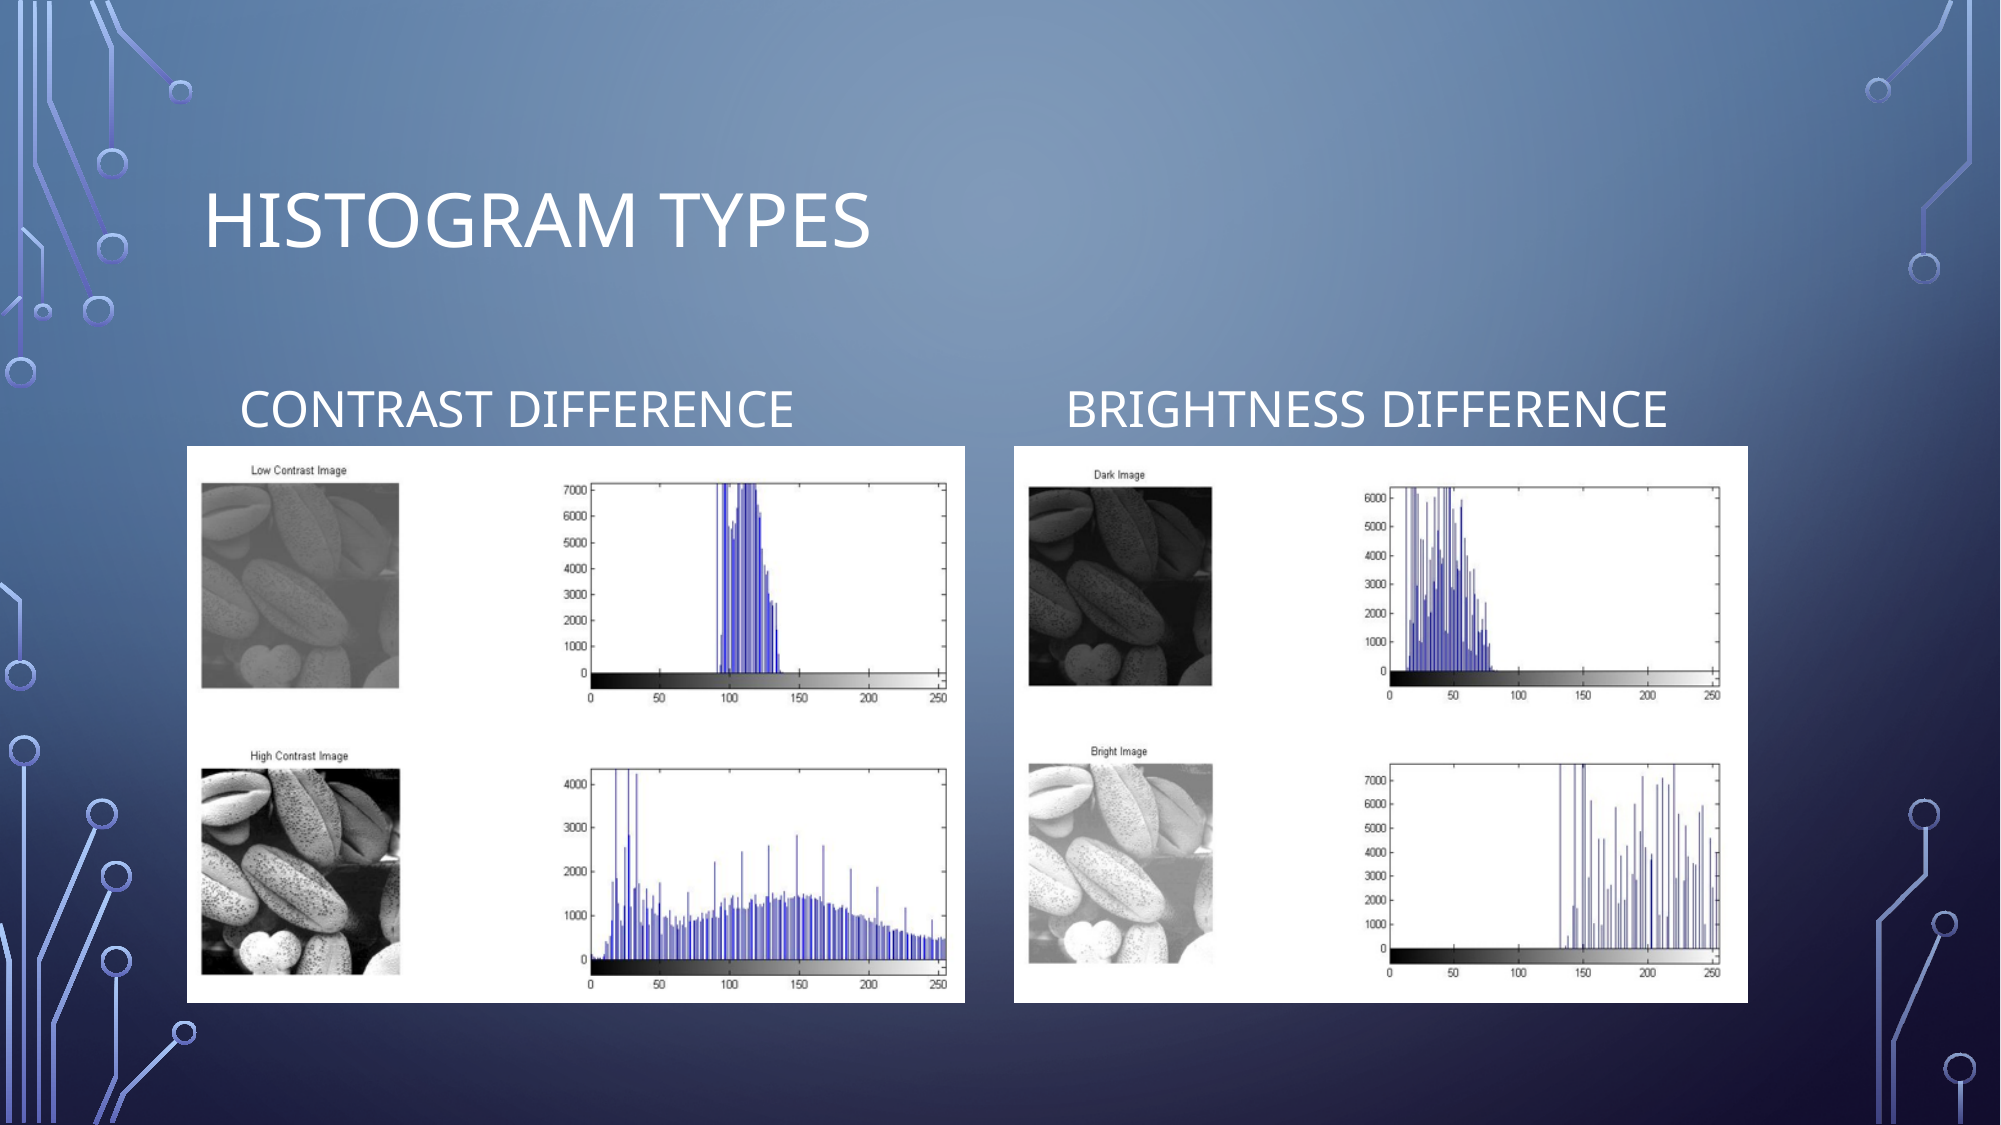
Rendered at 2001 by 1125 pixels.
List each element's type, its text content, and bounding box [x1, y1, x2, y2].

list Contrast difference [224, 369, 988, 446]
list Brightness difference [1050, 369, 1813, 446]
title Histogram types [187, 101, 1813, 344]
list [1014, 446, 1748, 1003]
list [186, 446, 965, 1003]
